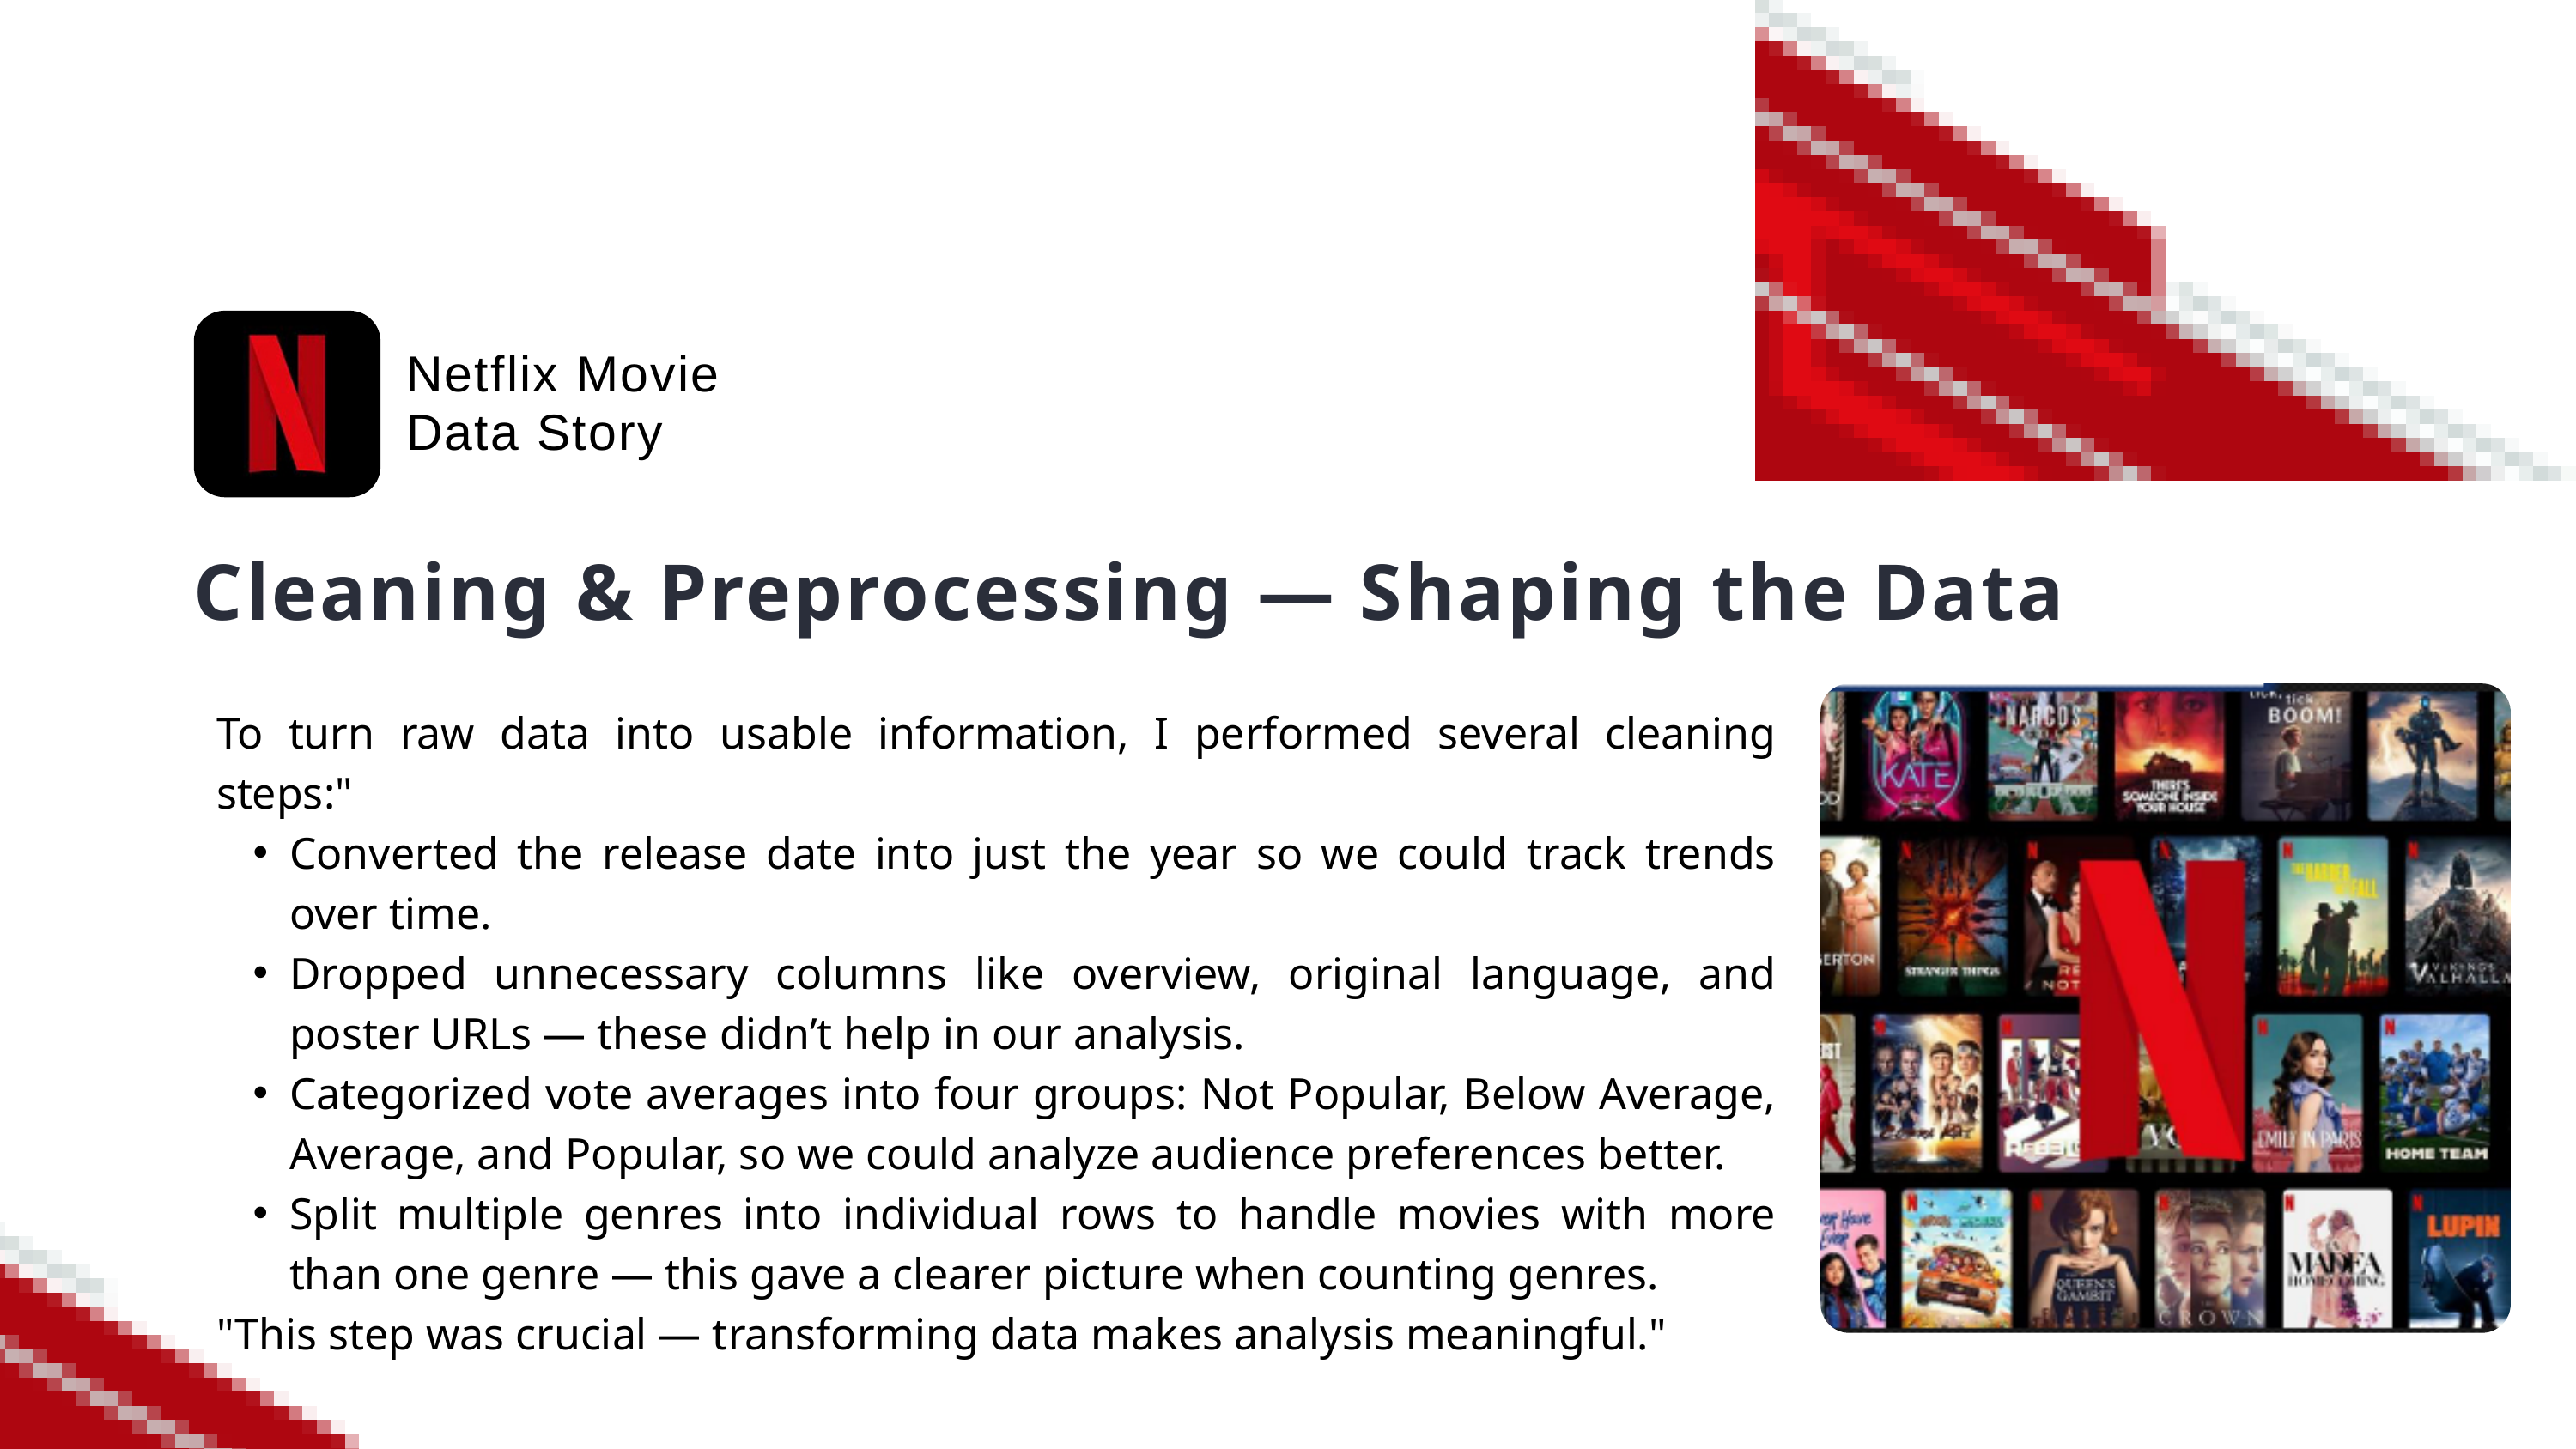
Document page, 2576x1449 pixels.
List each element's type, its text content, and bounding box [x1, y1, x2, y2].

text_box To turn raw data into usable information, I performed several cleaning steps:" Converted the release date into just the year so we could track trends over time. Dropped unnecessary columns like overview, original language, and poster URLs — these didn’t help in our analysis. Categorized vote averages into four groups: Not Popular, Below Average, Average, and Popular, so we could analyze audience preferences better. Split multiple genres into individual rows to handle movies with more than one genre — this gave a clearer picture when counting genres. "This step was crucial — transforming data makes analysis meaningful." [216, 697, 1777, 1359]
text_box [1820, 682, 2512, 1334]
text_box Cleaning & Preprocessing — Shaping the Data [193, 543, 2149, 636]
text_box [0, 1208, 770, 1449]
text_box Netflix Movie Data Story [406, 343, 733, 461]
text_box [1755, 0, 2576, 481]
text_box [193, 310, 381, 498]
